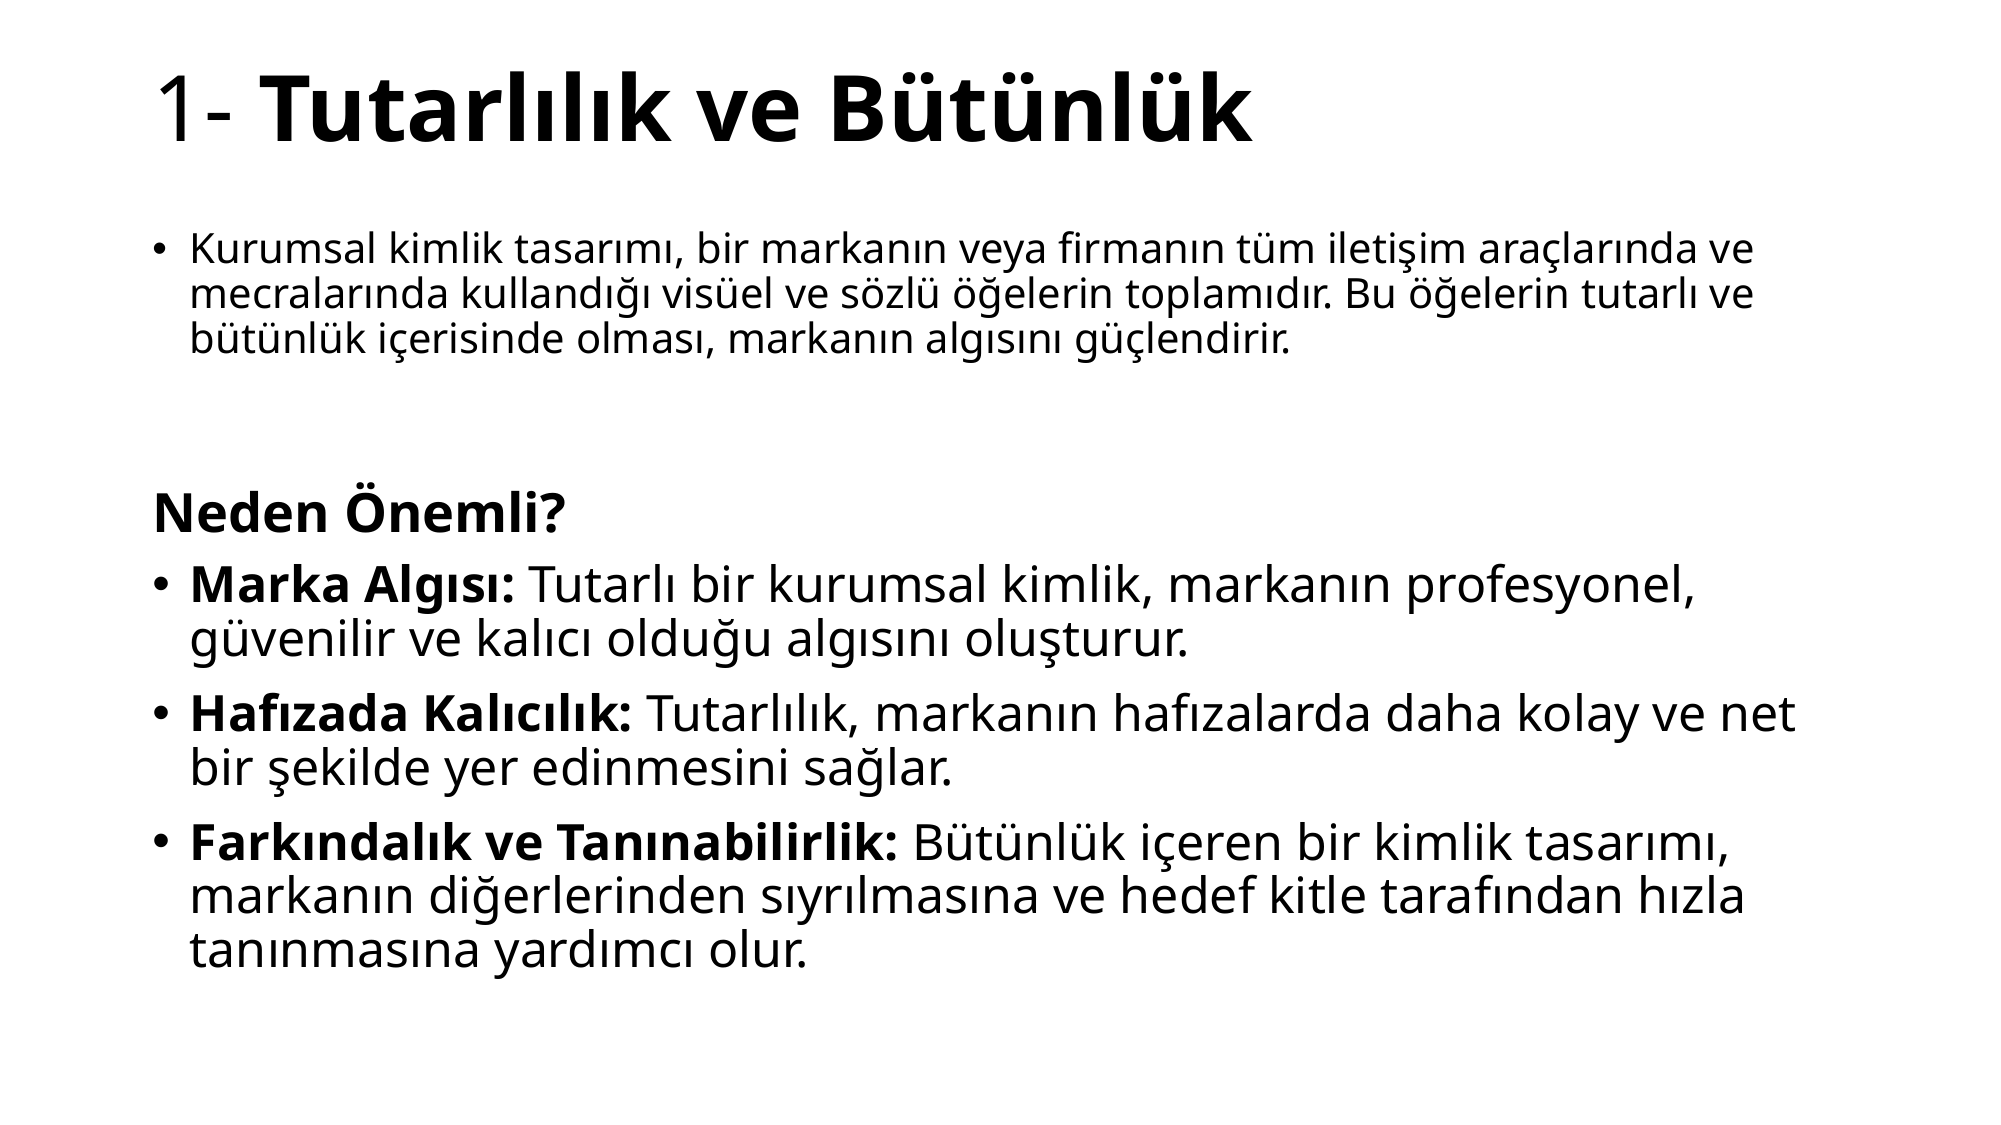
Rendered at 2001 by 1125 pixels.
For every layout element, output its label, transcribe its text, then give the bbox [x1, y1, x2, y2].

list Kurumsal kimlik tasarımı, bir markanın veya firmanın tüm iletişim araçlarında ve mecralarında kullandığı visüel ve sözlü öğelerin toplamıdır. Bu öğelerin tutarlı ve bütünlük içerisinde olması, markanın algısını güçlendirir. [137, 220, 1863, 335]
text_box Neden Önemli? [137, 478, 1863, 551]
text_box Marka Algısı: Tutarlı bir kurumsal kimlik, markanın profesyonel, güvenilir ve kalıcı olduğu algısını oluşturur. Hafızada Kalıcılık: Tutarlılık, markanın hafızalarda daha kolay ve net bir şekilde yer edinmesini sağlar. Farkındalık ve Tanınabilirlik: Bütünlük içeren bir kimlik tasarımı, markanın diğerlerinden sıyrılmasına ve hedef kitle tarafından hızla tanınmasına yardımcı olur. [137, 551, 1863, 973]
title 1- Tutarlılık ve Bütünlük [137, 3, 1863, 220]
